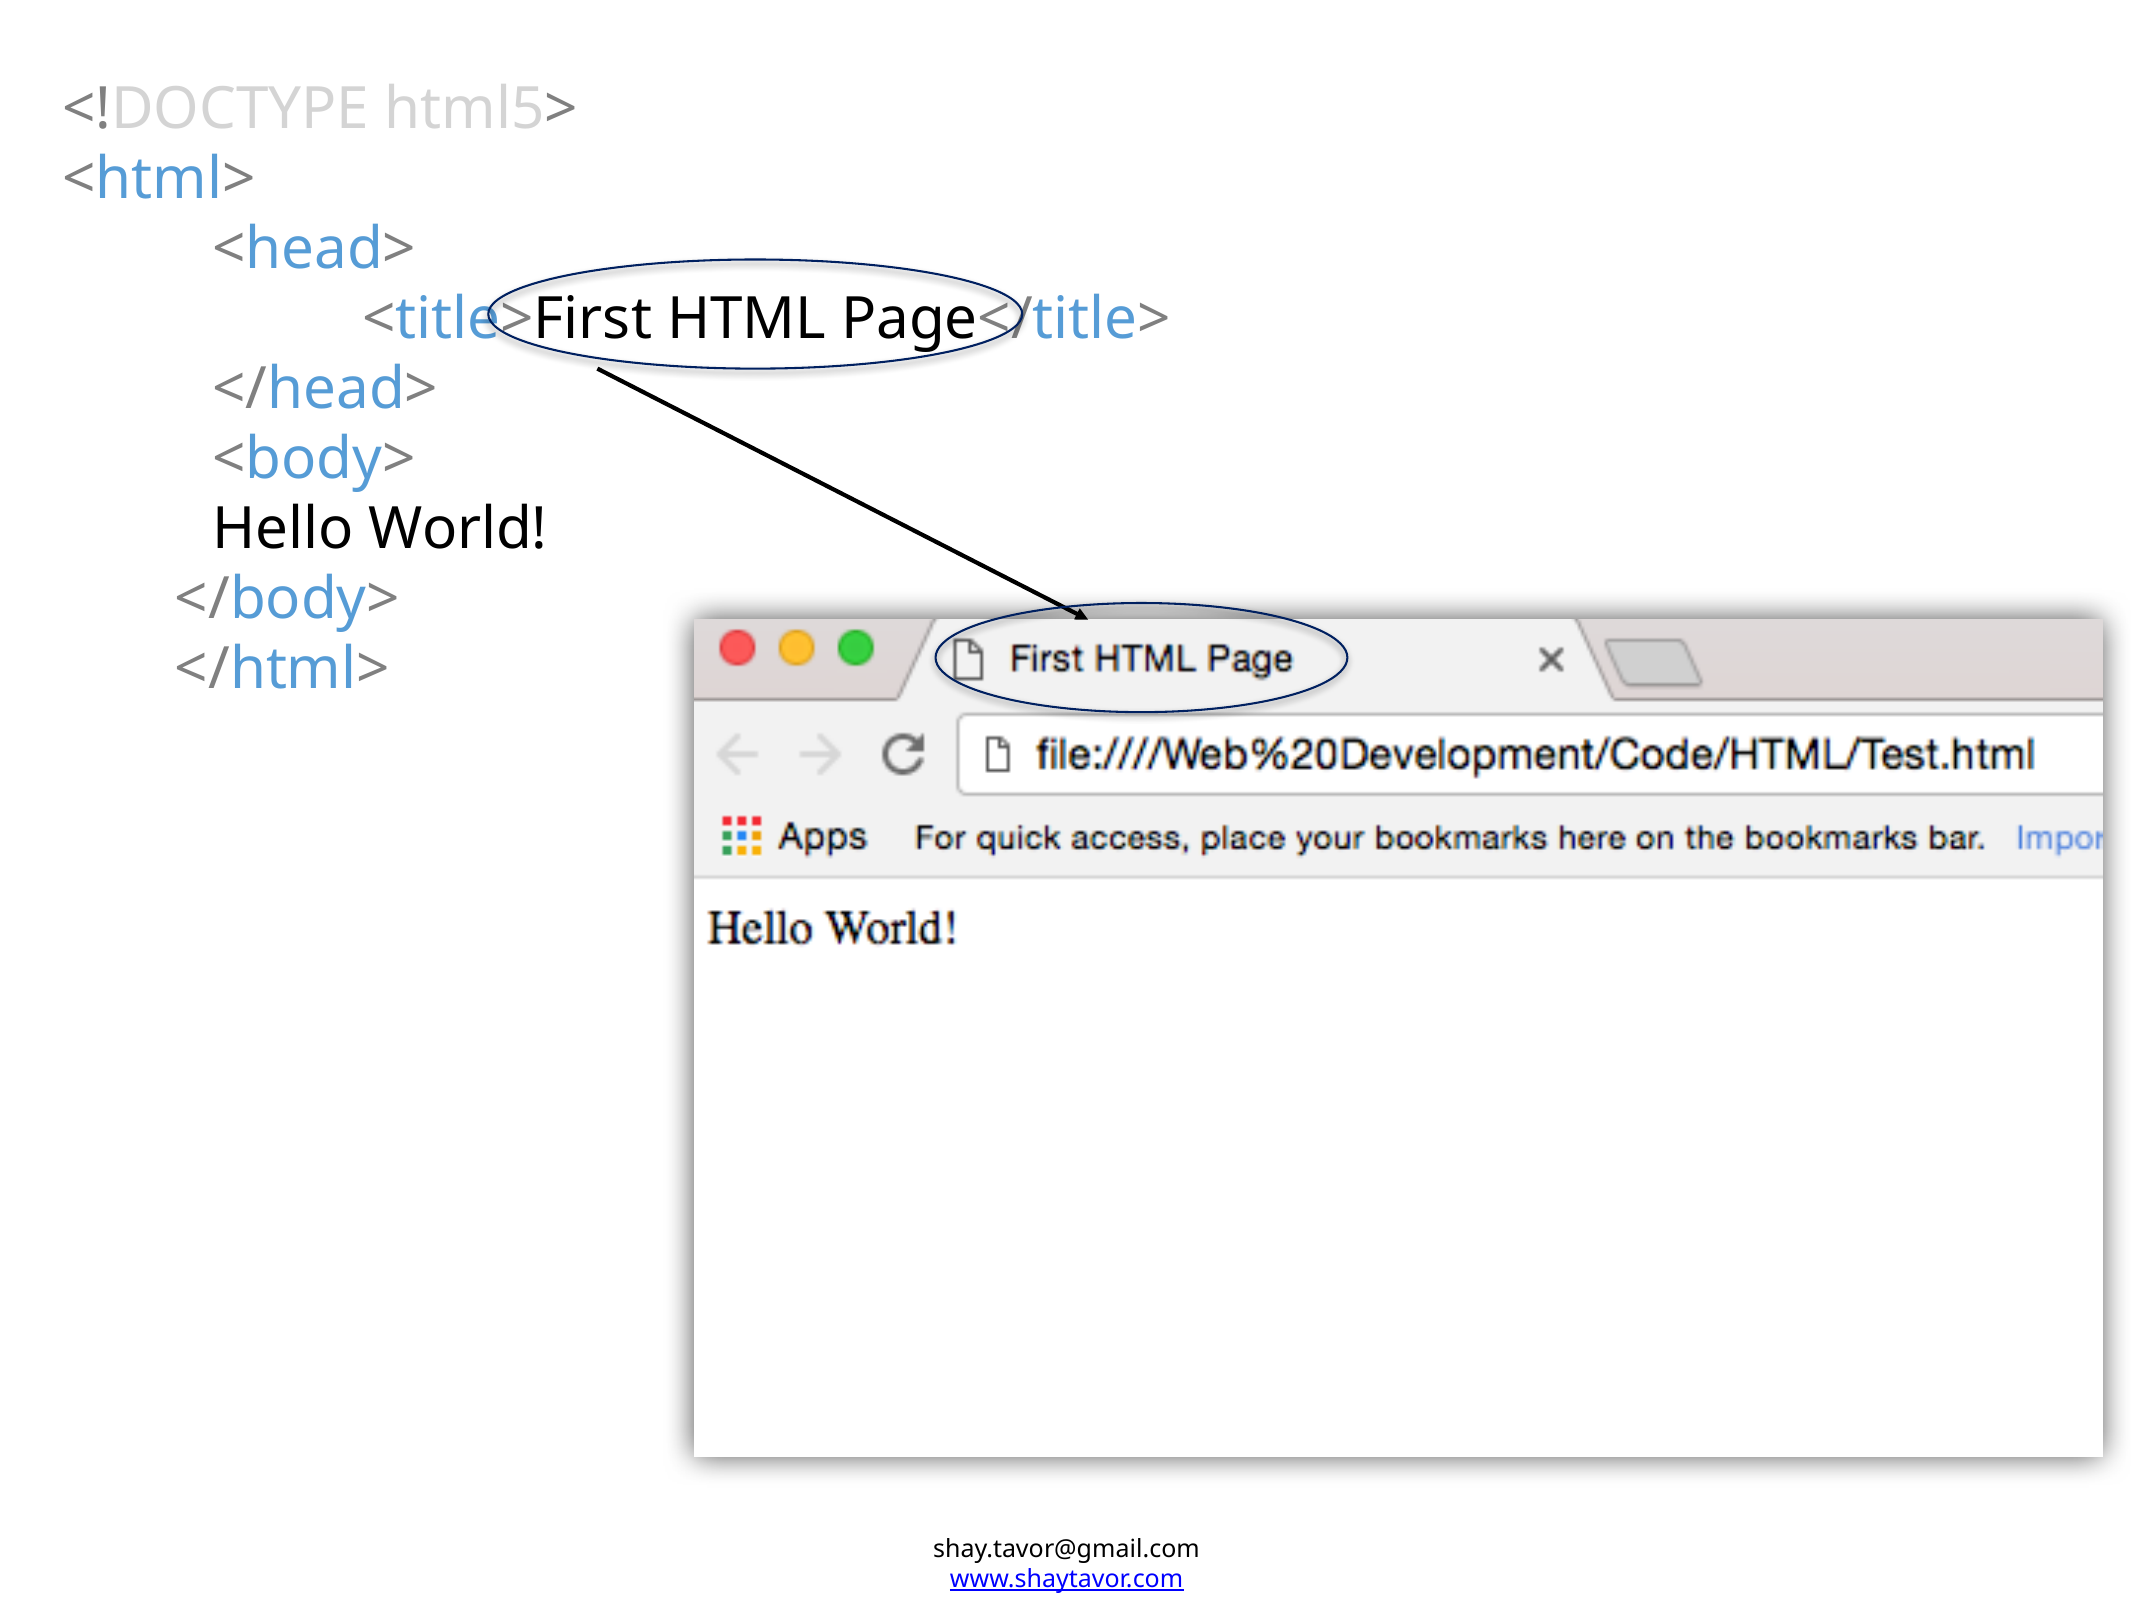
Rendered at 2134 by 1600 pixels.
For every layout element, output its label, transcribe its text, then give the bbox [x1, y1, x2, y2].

picture [693, 619, 2103, 1457]
text_box <!DOCTYPE html5> <html> <head> <title>First HTML Page</title> </head> <body> Hello World! </body> </html> [47, 63, 1399, 708]
text_box [1096, 603, 1255, 612]
text_box [488, 259, 1023, 361]
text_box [597, 368, 1089, 620]
